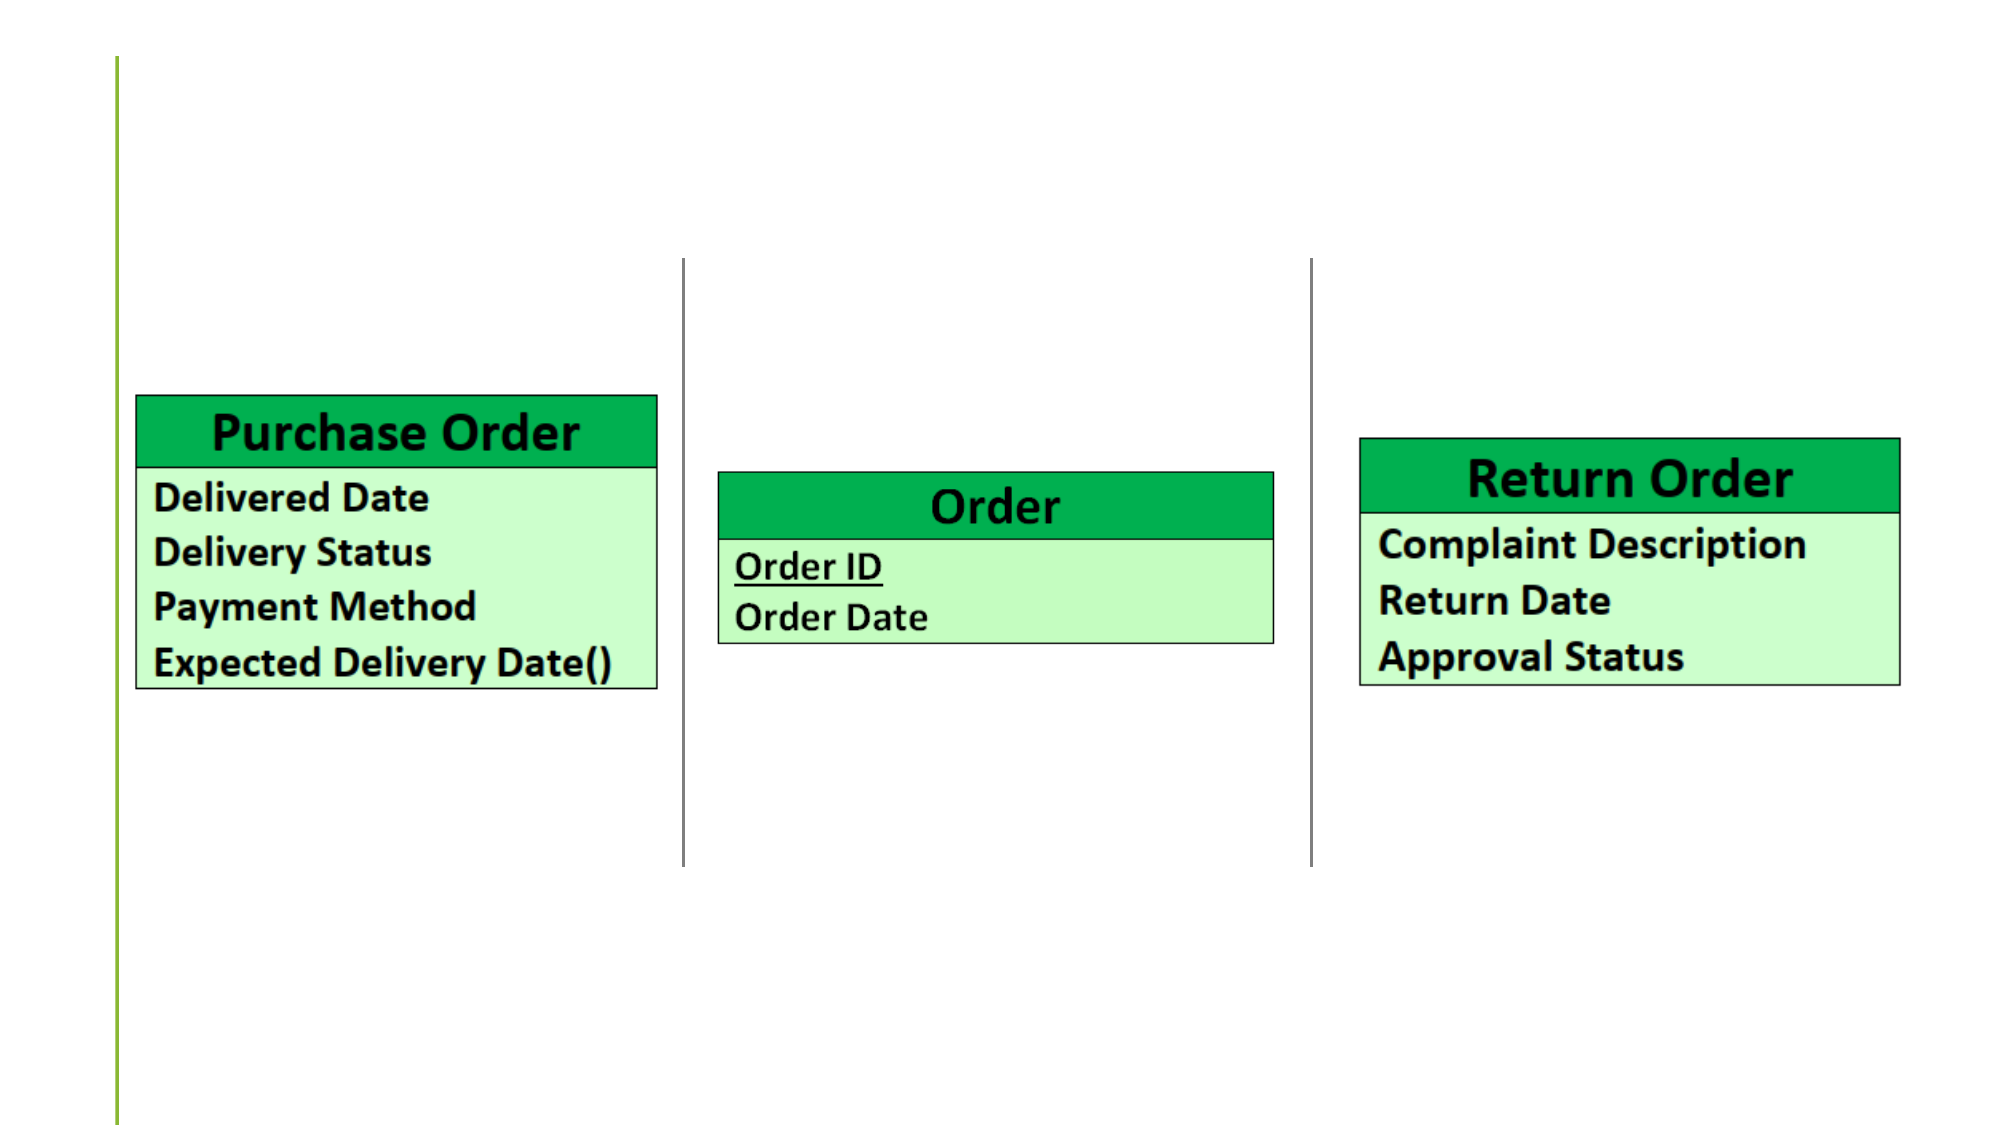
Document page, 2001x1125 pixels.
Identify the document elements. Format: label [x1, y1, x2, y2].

picture [1338, 413, 1916, 711]
picture [707, 462, 1288, 662]
picture [126, 382, 674, 712]
